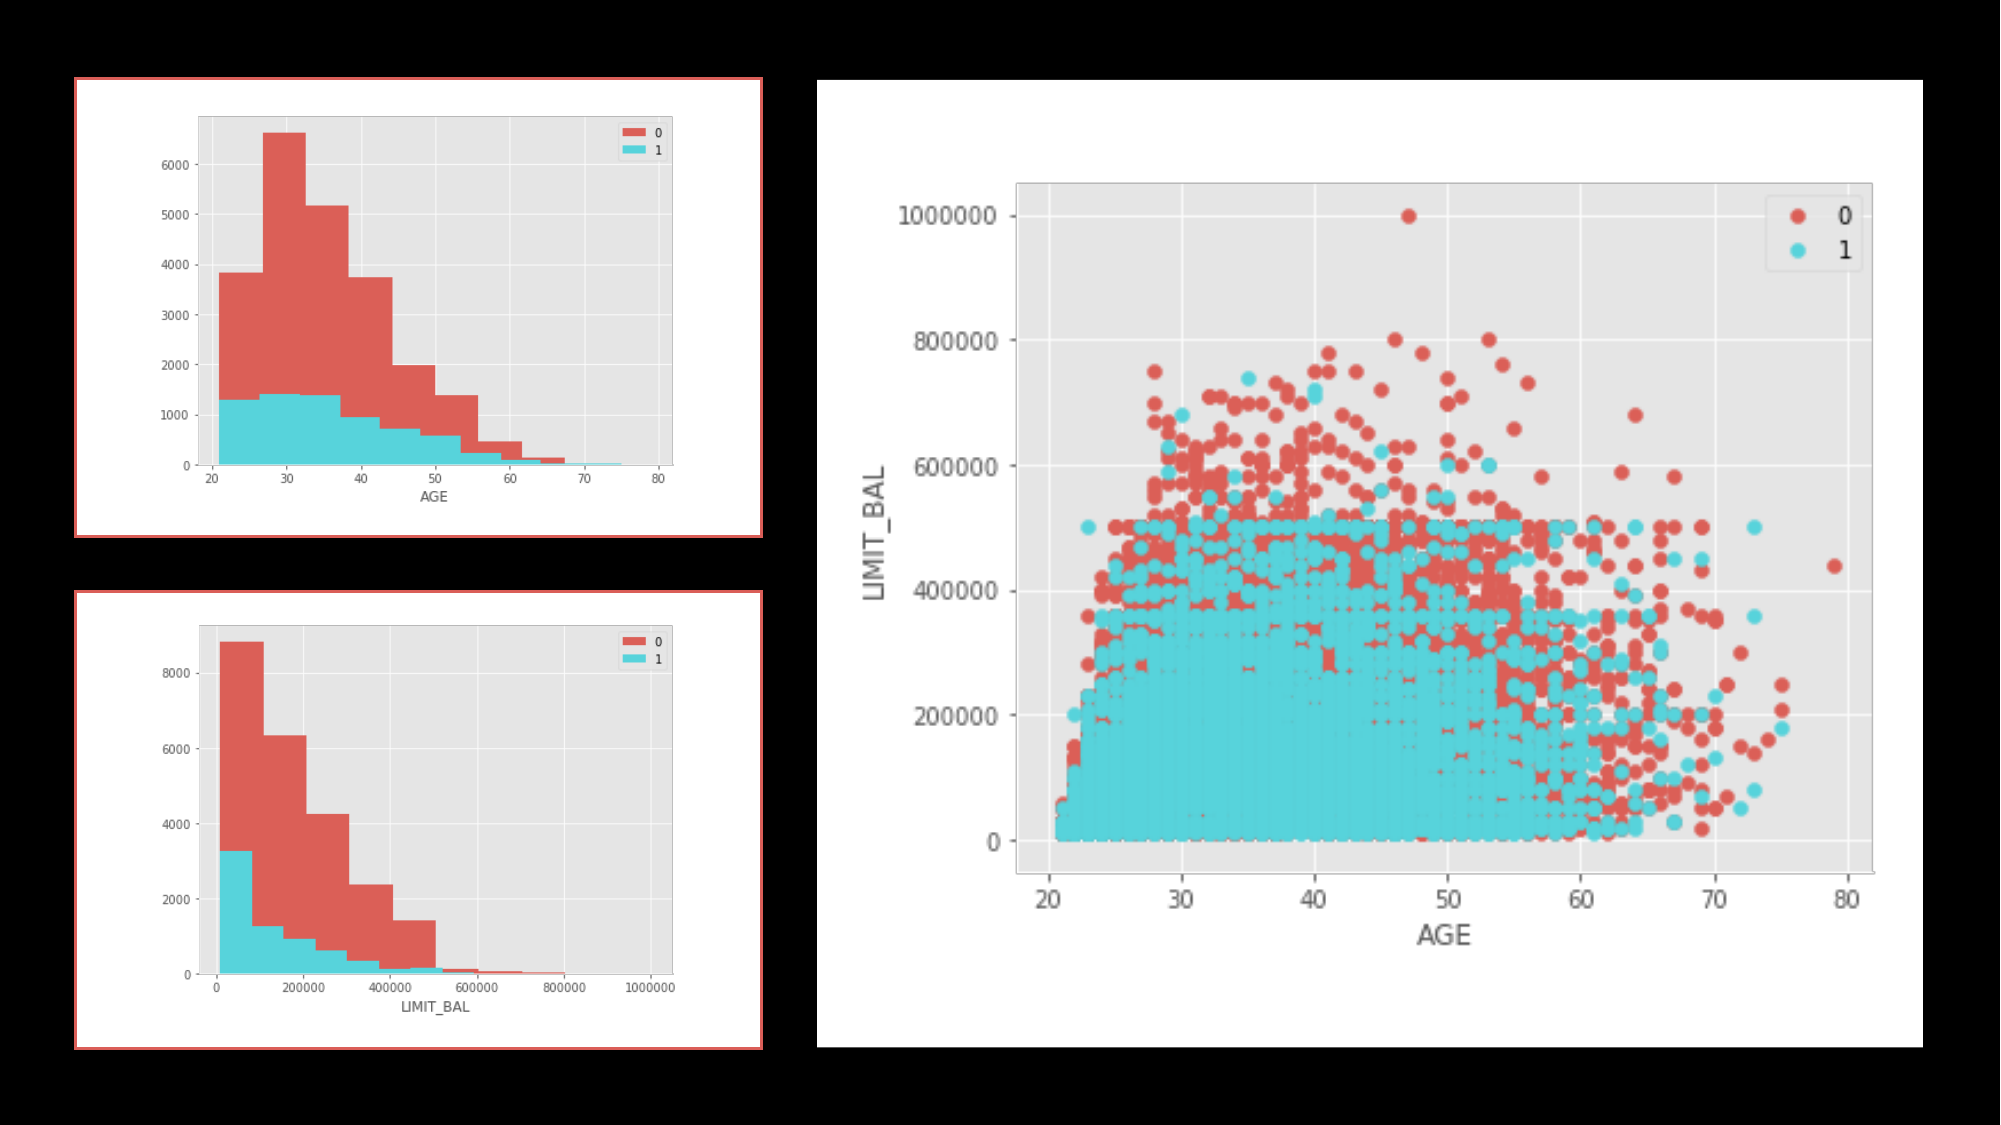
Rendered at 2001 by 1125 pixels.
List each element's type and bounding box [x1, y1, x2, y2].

text_box [75, 78, 762, 537]
text_box [75, 590, 762, 1049]
picture [152, 105, 684, 512]
text_box [0, 0, 2000, 1125]
picture [153, 614, 684, 1021]
picture [843, 161, 1896, 966]
text_box [816, 79, 1924, 1048]
